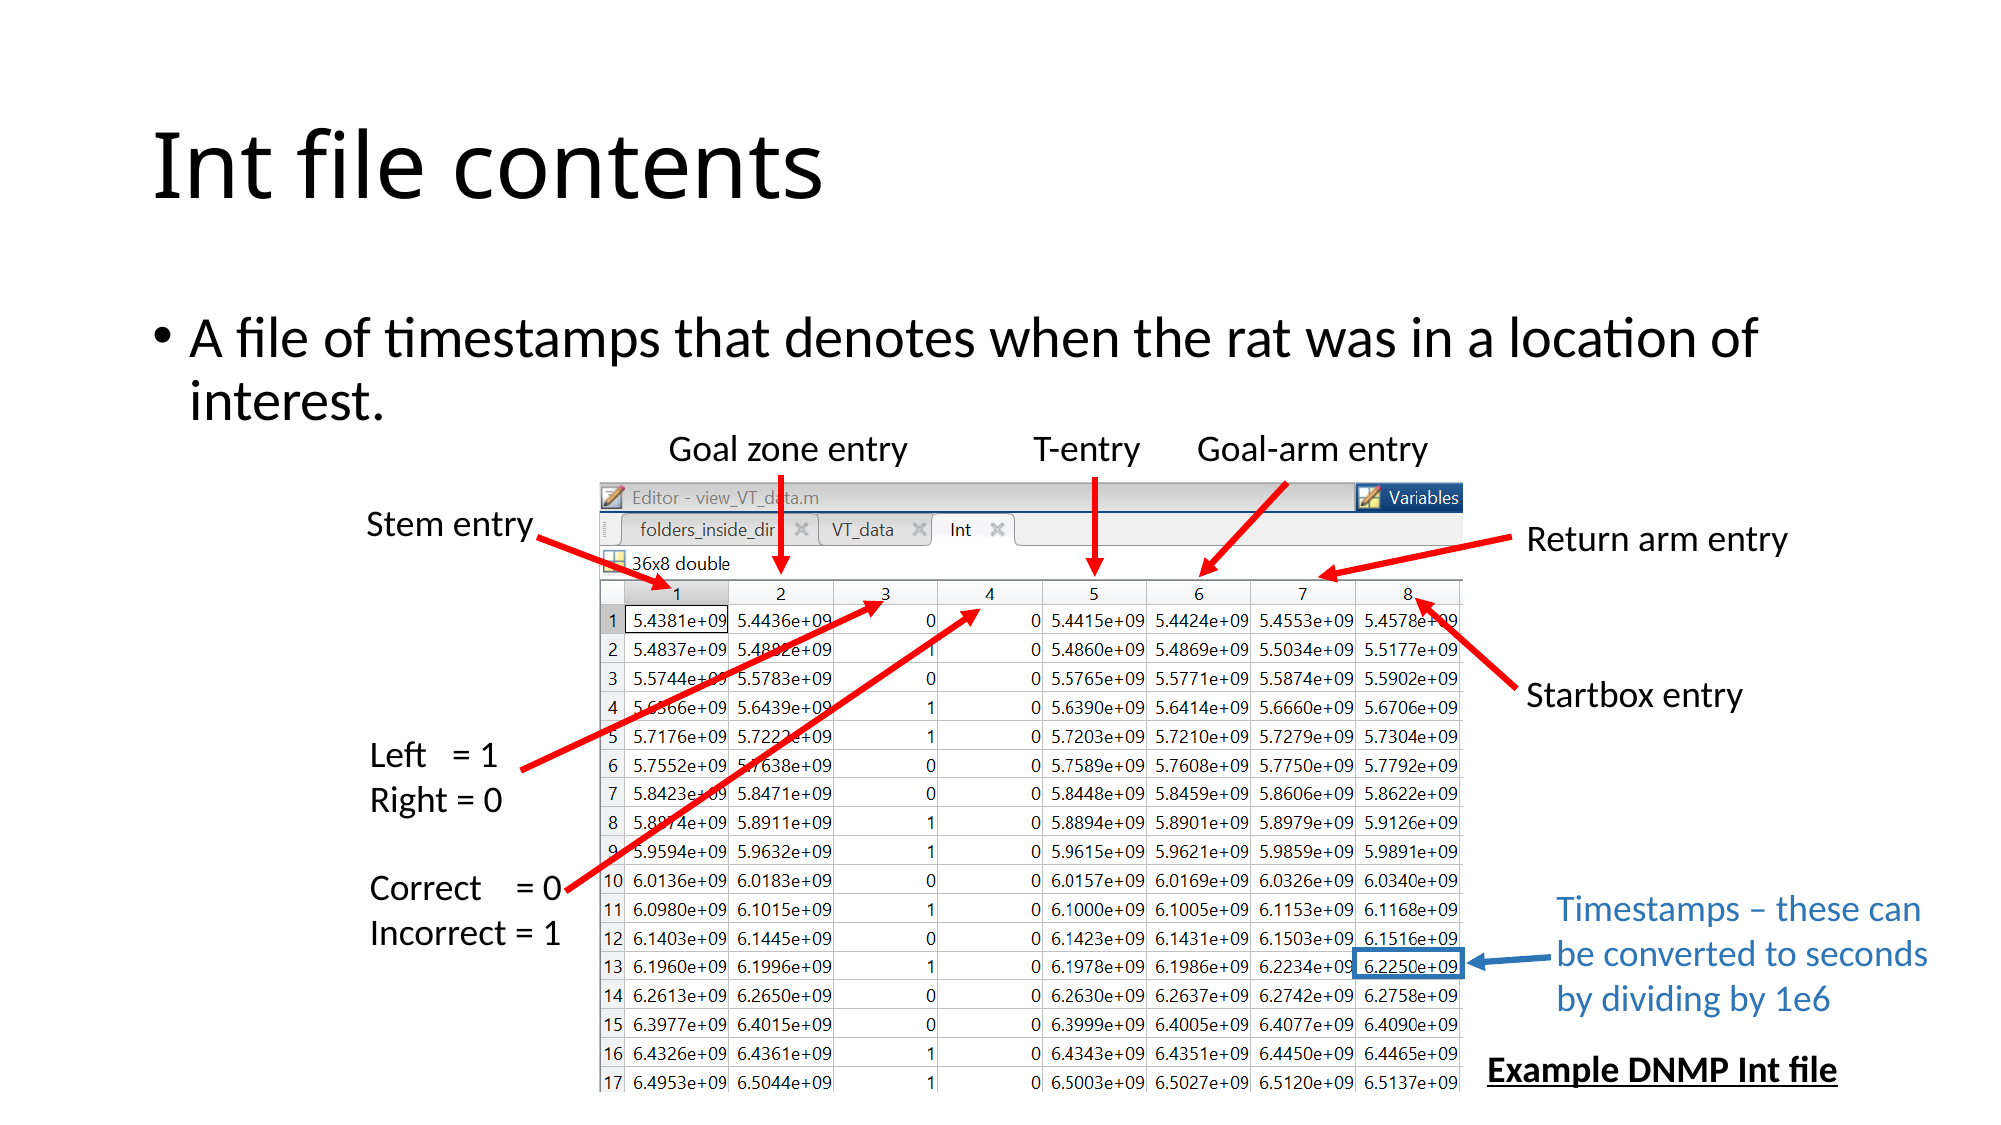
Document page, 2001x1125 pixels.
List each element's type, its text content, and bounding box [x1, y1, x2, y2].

text_box T-entry [1018, 416, 1183, 477]
list A file of timestamps that denotes when the rat was in a location of interest. [137, 299, 1863, 1014]
text_box Example DNMP Int file [1472, 1037, 1908, 1098]
text_box Correct = 0 Incorrect = 1 [355, 855, 599, 960]
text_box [1317, 537, 1512, 578]
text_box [565, 608, 981, 892]
title Int file contents [137, 59, 1863, 278]
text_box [1198, 482, 1288, 578]
text_box Stem entry [351, 491, 599, 552]
text_box Startbox entry [1511, 662, 1793, 723]
text_box Goal-arm entry [1182, 416, 1463, 476]
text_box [520, 601, 884, 771]
picture [599, 482, 1463, 1092]
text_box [1466, 957, 1551, 964]
text_box Timestamps – these can be converted to seconds by dividing by 1e6 [1541, 876, 1976, 1027]
text_box Return arm entry [1511, 506, 1843, 567]
text_box Left = 1 Right = 0 [355, 723, 565, 828]
text_box Goal zone entry [653, 416, 947, 476]
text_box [1414, 597, 1517, 689]
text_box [537, 537, 672, 589]
